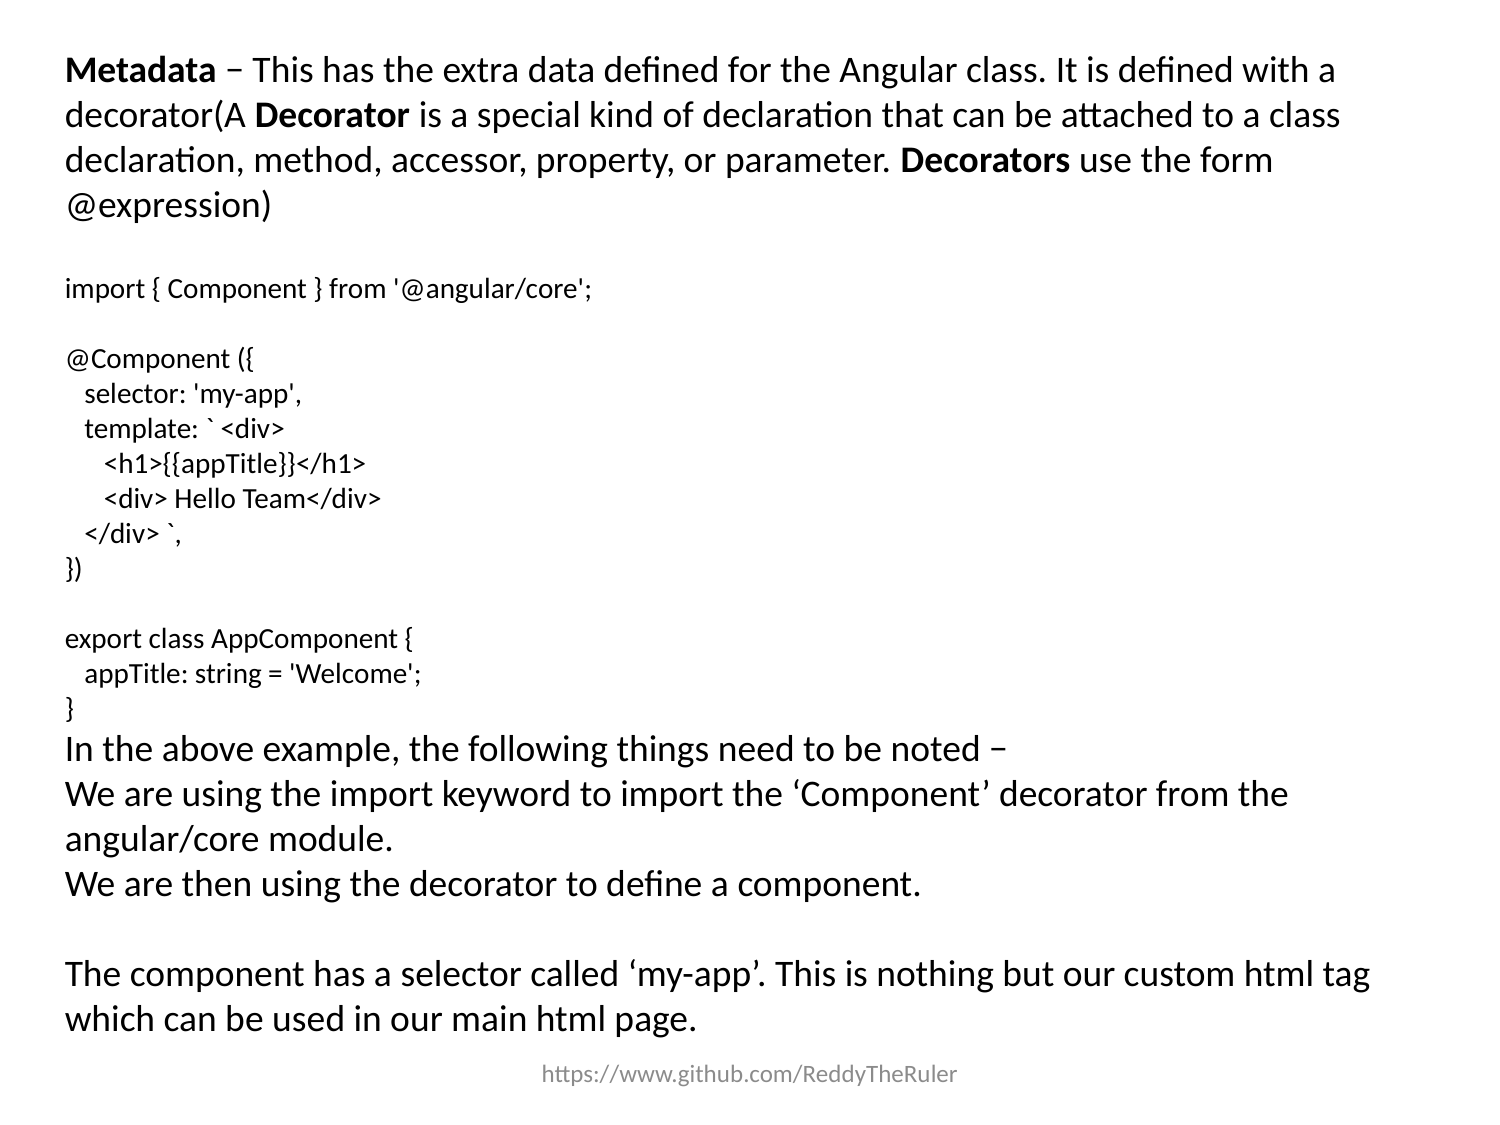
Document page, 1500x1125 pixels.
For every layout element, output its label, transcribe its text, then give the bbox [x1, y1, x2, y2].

text_box Metadata − This has the extra data defined for the Angular class. It is defined with a decorator(A Decorator is a special kind of declaration that can be attached to a class declaration, method, accessor, property, or parameter. Decorators use the form @expression) import { Component } from '@angular/core'; @Component ({ selector: 'my-app', template: ` <div> <h1>{{appTitle}}</h1> <div> Hello Team</div> </div> `, }) export class AppComponent { appTitle: string = 'Welcome'; } In the above example, the following things need to be noted − We are using the import keyword to import the ‘Component’ decorator from the angular/core module. We are then using the decorator to define a component. The component has a selector called ‘my-app’. This is nothing but our custom html tag which can be used in our main html page. [50, 37, 1425, 1047]
footer https://www.github.com/ReddyTheRuler [512, 1042, 988, 1103]
